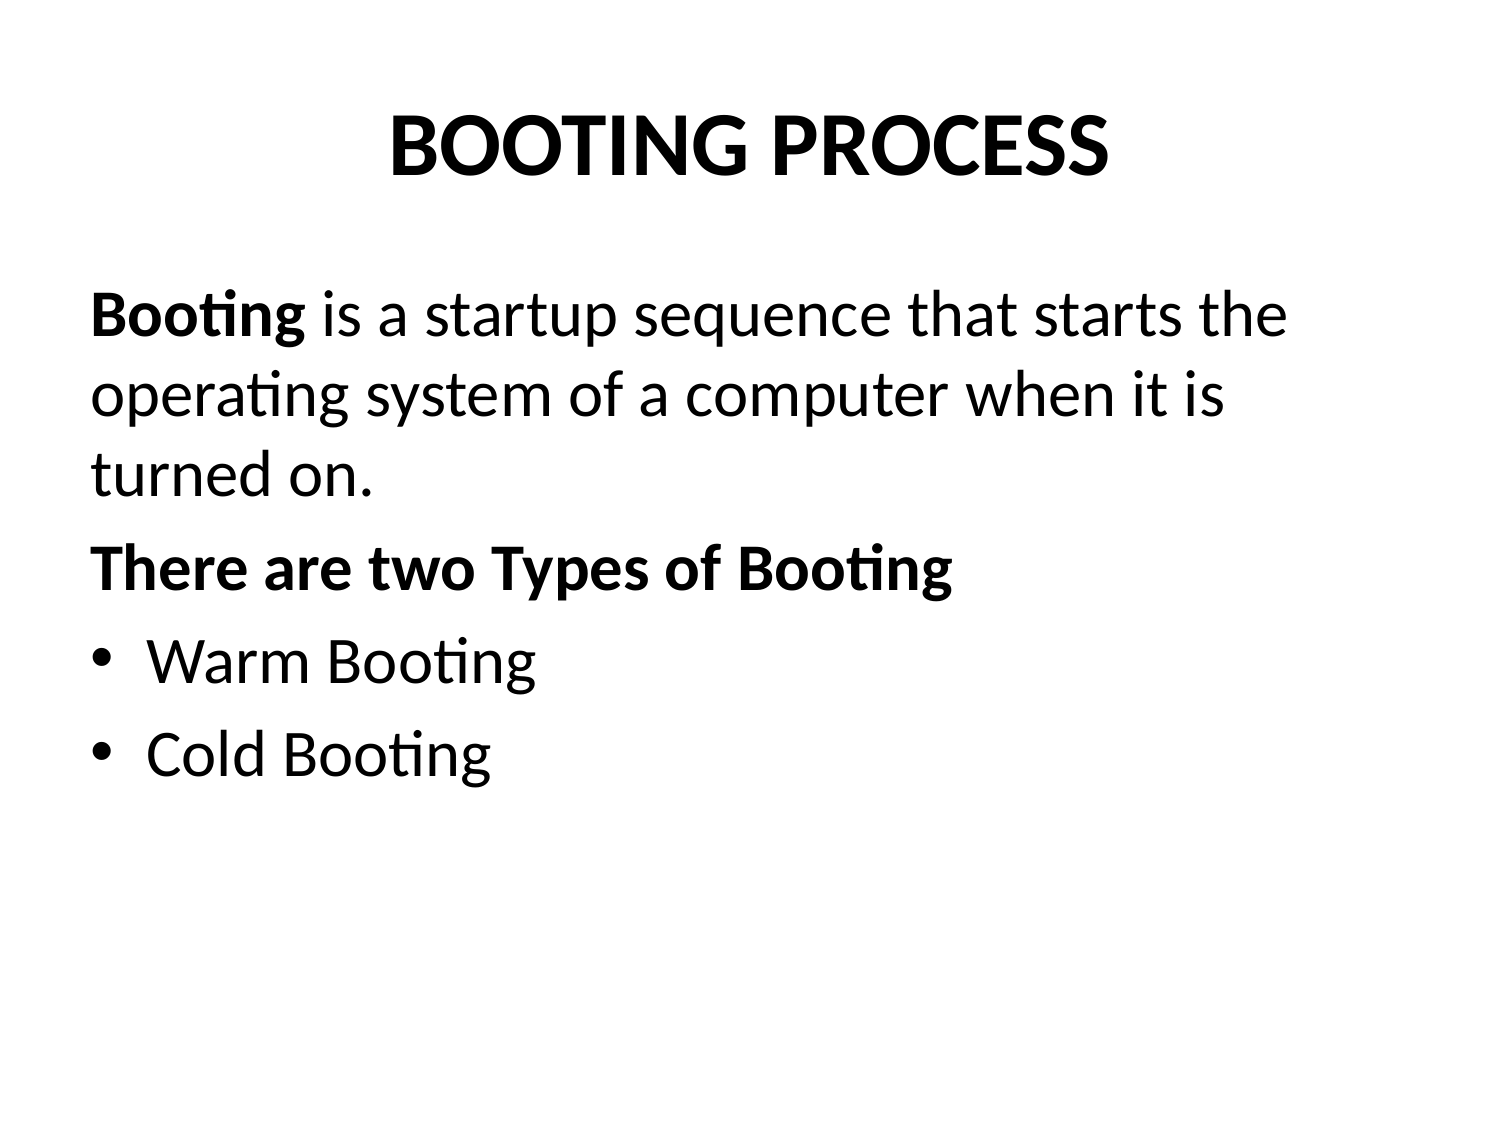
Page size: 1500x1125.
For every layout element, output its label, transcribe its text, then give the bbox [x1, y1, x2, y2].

list Booting is a startup sequence that starts the operating system of a computer when it is turned on. There are two Types of Booting Warm Booting Cold Booting [75, 262, 1425, 965]
title BOOTING PROCESS [75, 45, 1425, 233]
